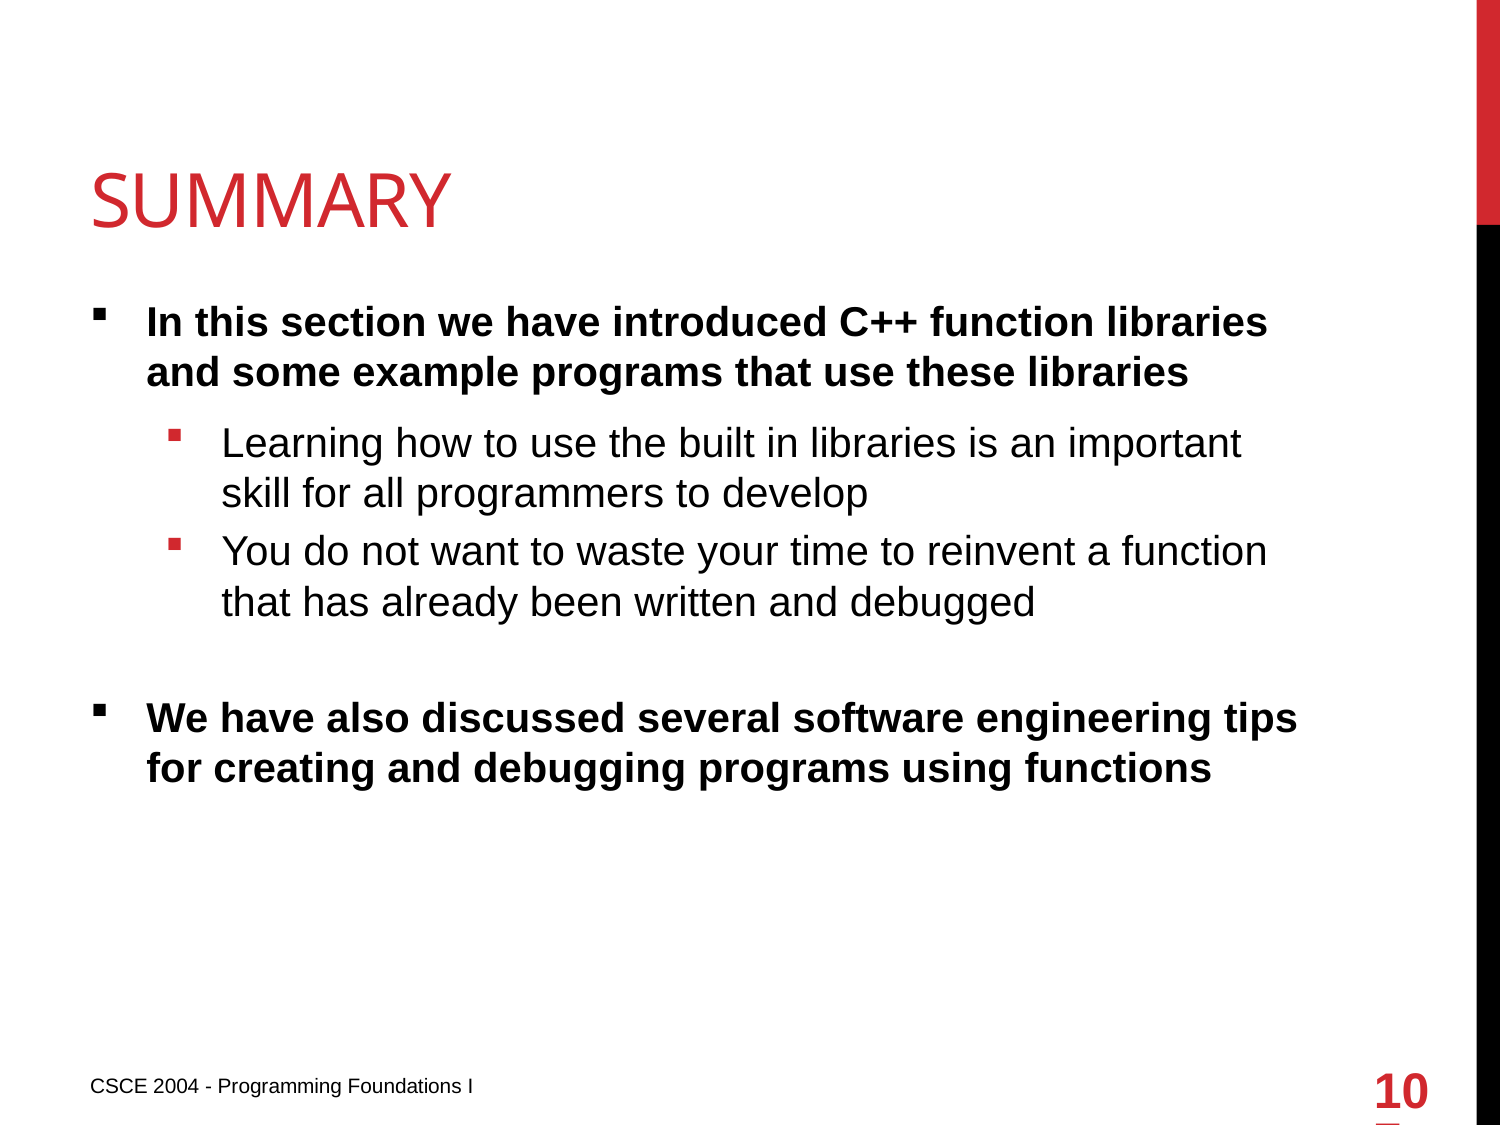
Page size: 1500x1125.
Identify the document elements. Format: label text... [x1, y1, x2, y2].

slide_number 107 [1358, 1058, 1471, 1119]
list In this section we have introduced C++ function libraries and some example programs that use these libraries Learning how to use the built in libraries is an important skill for all programmers to develop You do not want to waste your time to reinvent a function that has already been written and debugged We have also discussed several software engineering tips for creating and debugging programs using functions [75, 287, 1325, 1005]
footer CSCE 2004 - Programming Foundations I [75, 1065, 638, 1112]
title summary [75, 25, 1025, 250]
